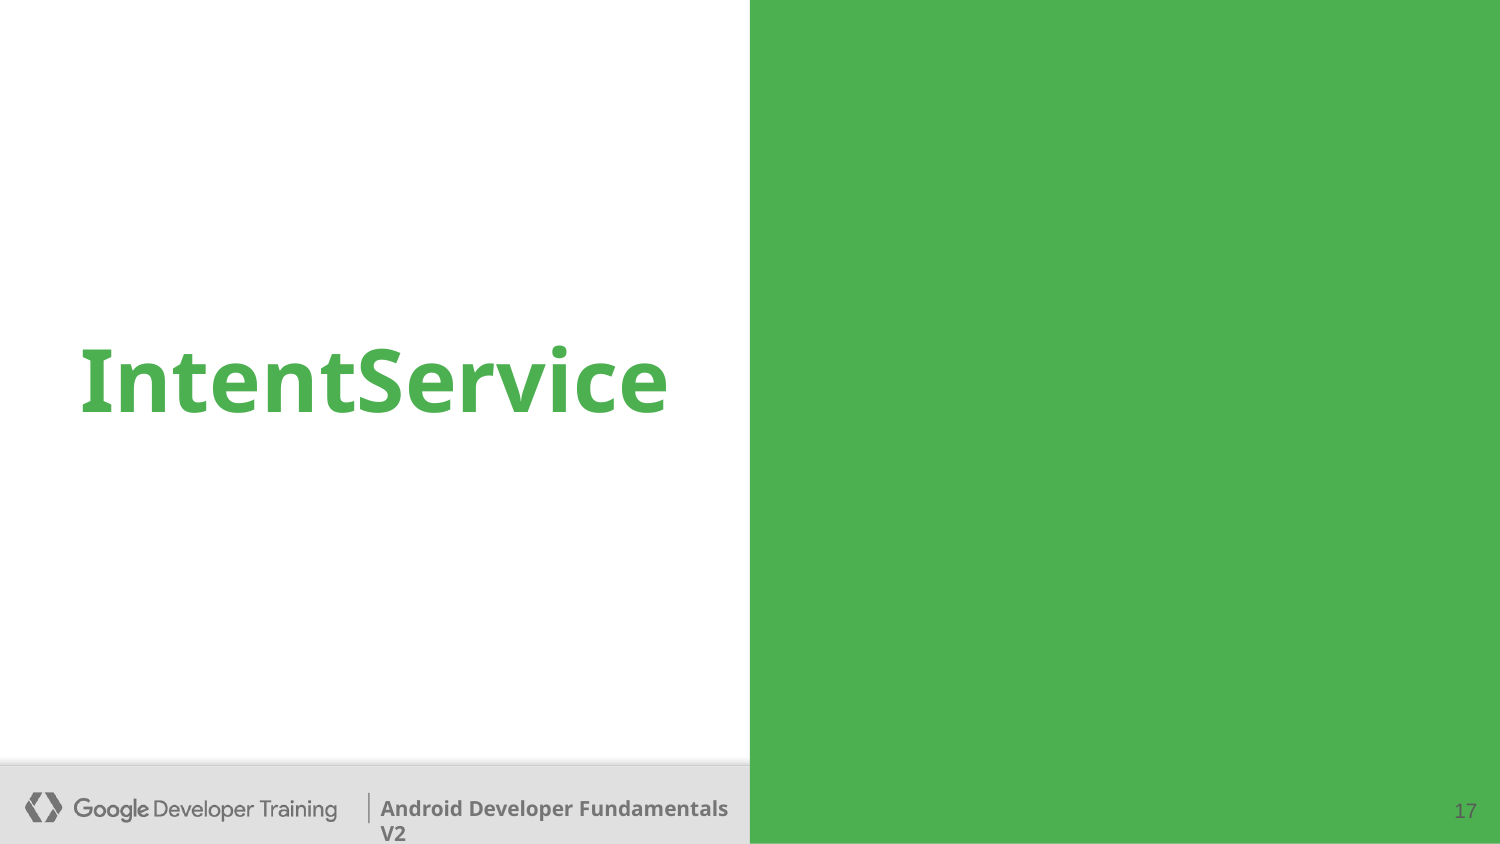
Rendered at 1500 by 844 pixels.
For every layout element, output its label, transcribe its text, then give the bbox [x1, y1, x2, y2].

slide_number ‹#› [1402, 777, 1493, 842]
title IntentService [43, 202, 708, 446]
picture [0, 0, 749, 844]
